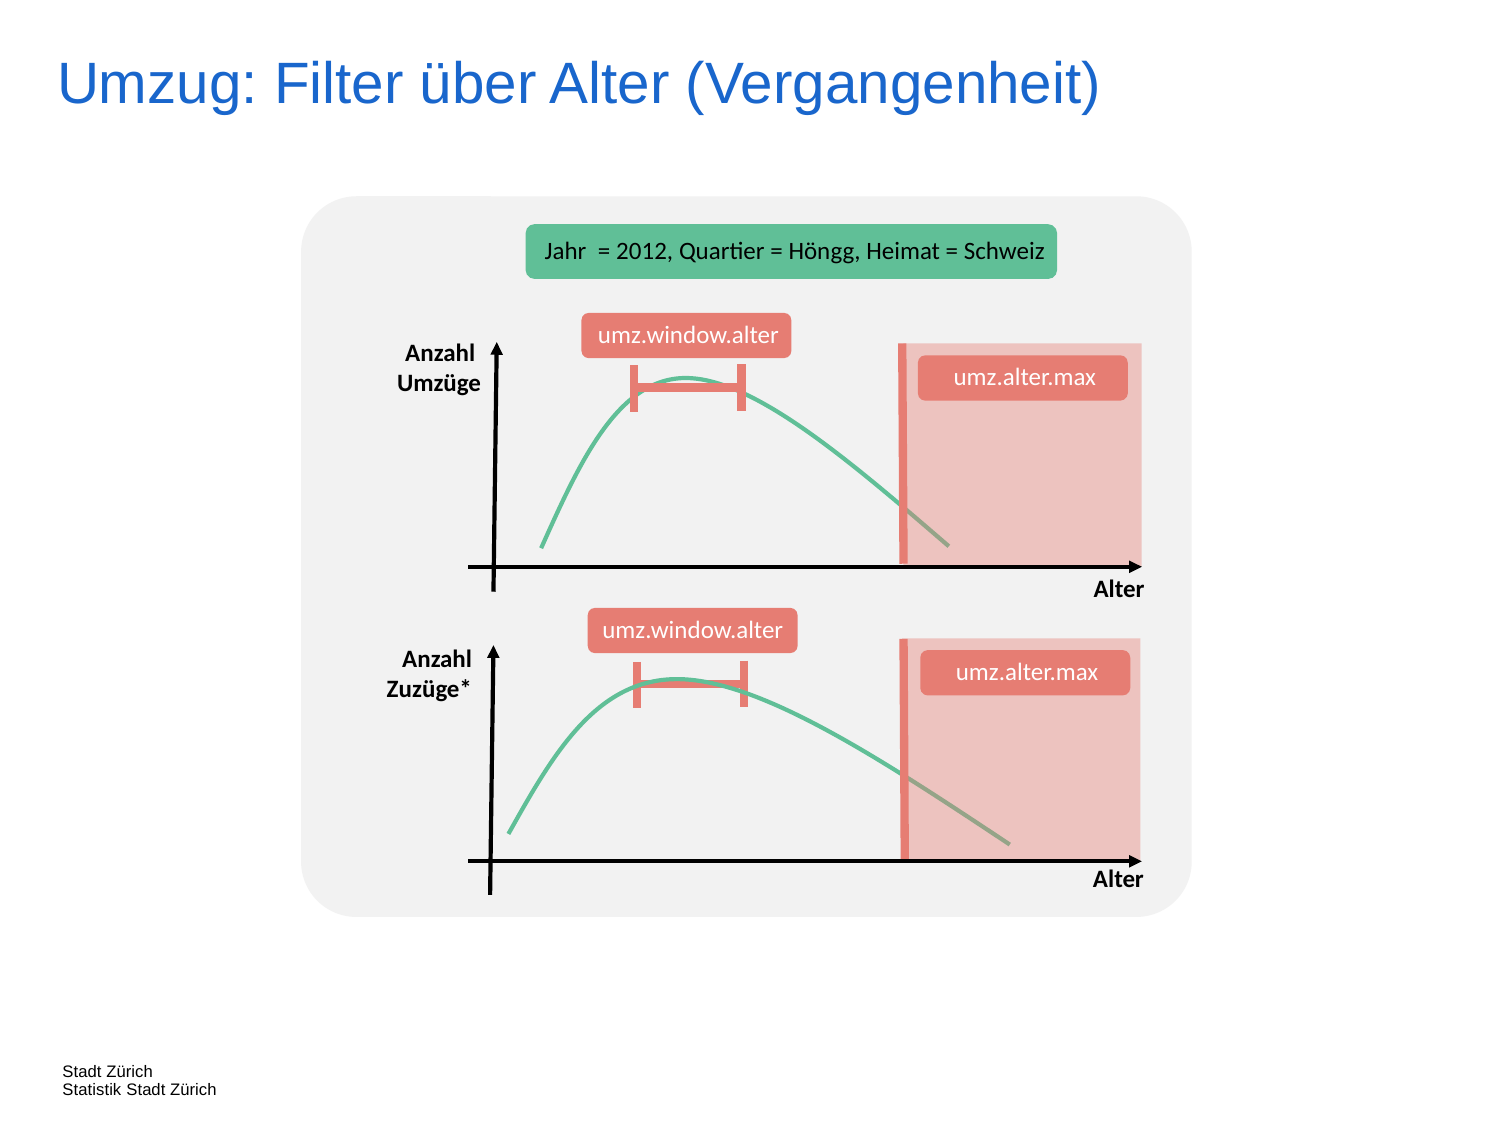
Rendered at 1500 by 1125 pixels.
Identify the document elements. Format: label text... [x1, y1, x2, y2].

title Umzug: Filter über Alter (Vergangenheit) [56, 53, 1318, 150]
text_box Stadt Zürich Statistik Stadt Zürich [62, 1063, 259, 1093]
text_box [300, 196, 1213, 918]
